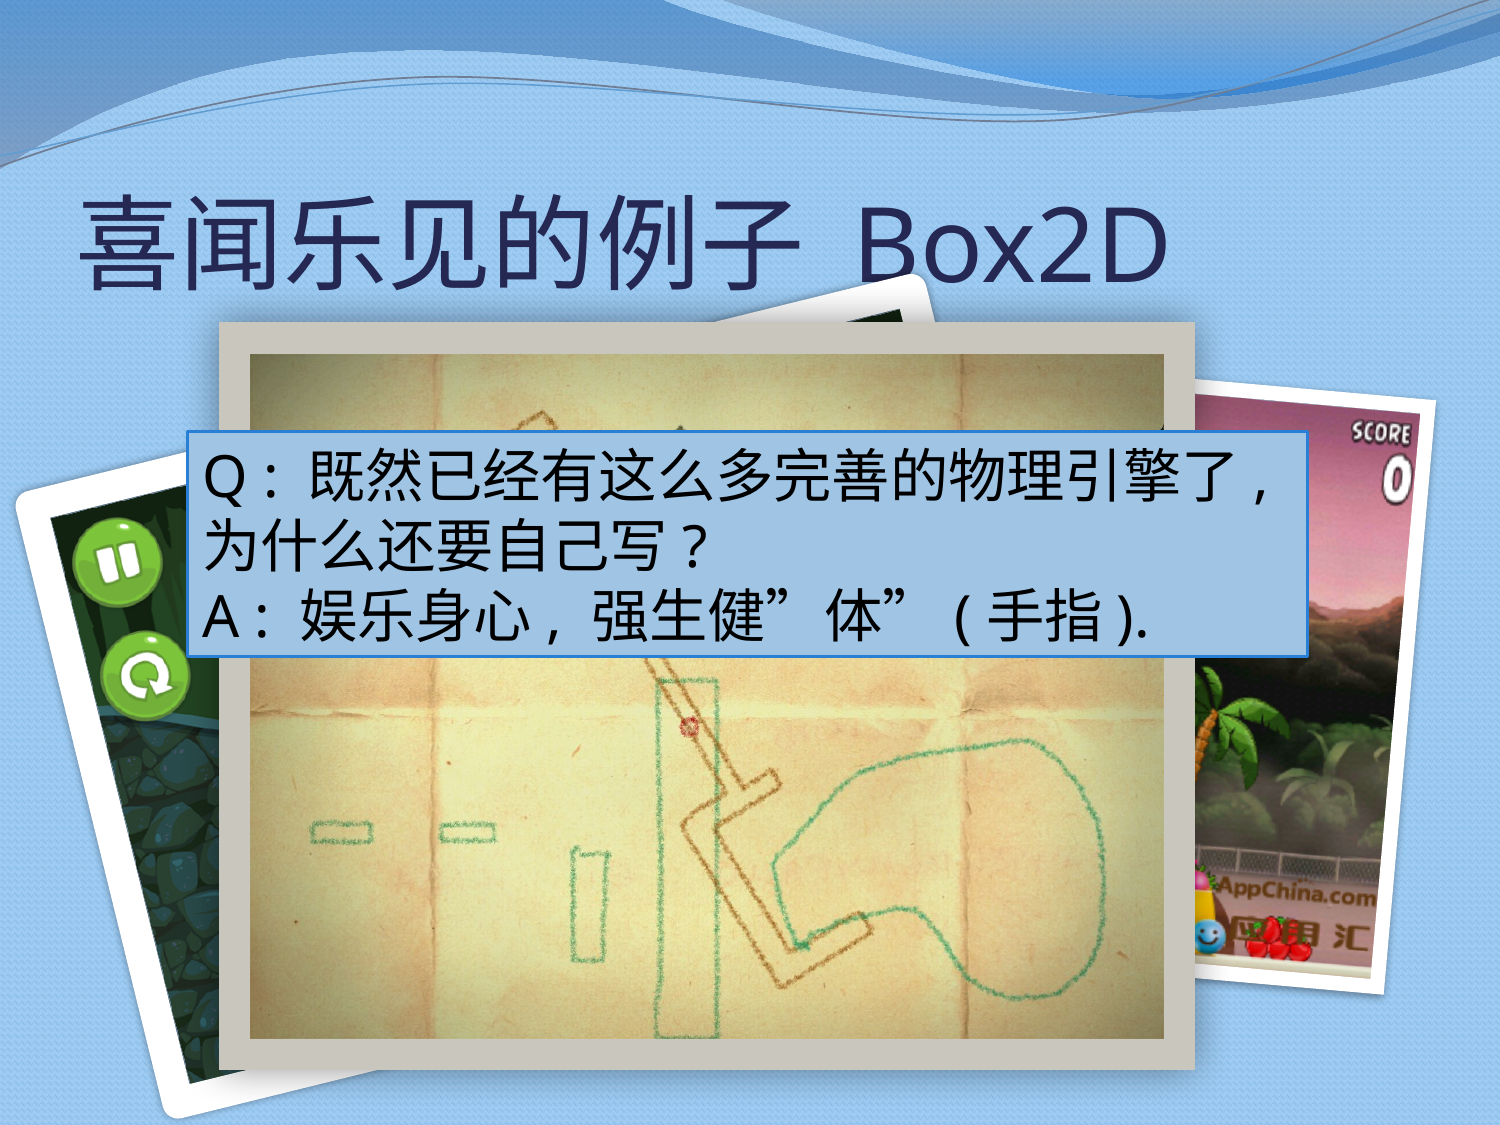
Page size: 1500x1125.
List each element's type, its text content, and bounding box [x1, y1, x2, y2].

title 喜闻乐见的例子 Box2D [75, 115, 1425, 303]
picture [854, 310, 902, 322]
picture [52, 353, 1420, 1083]
